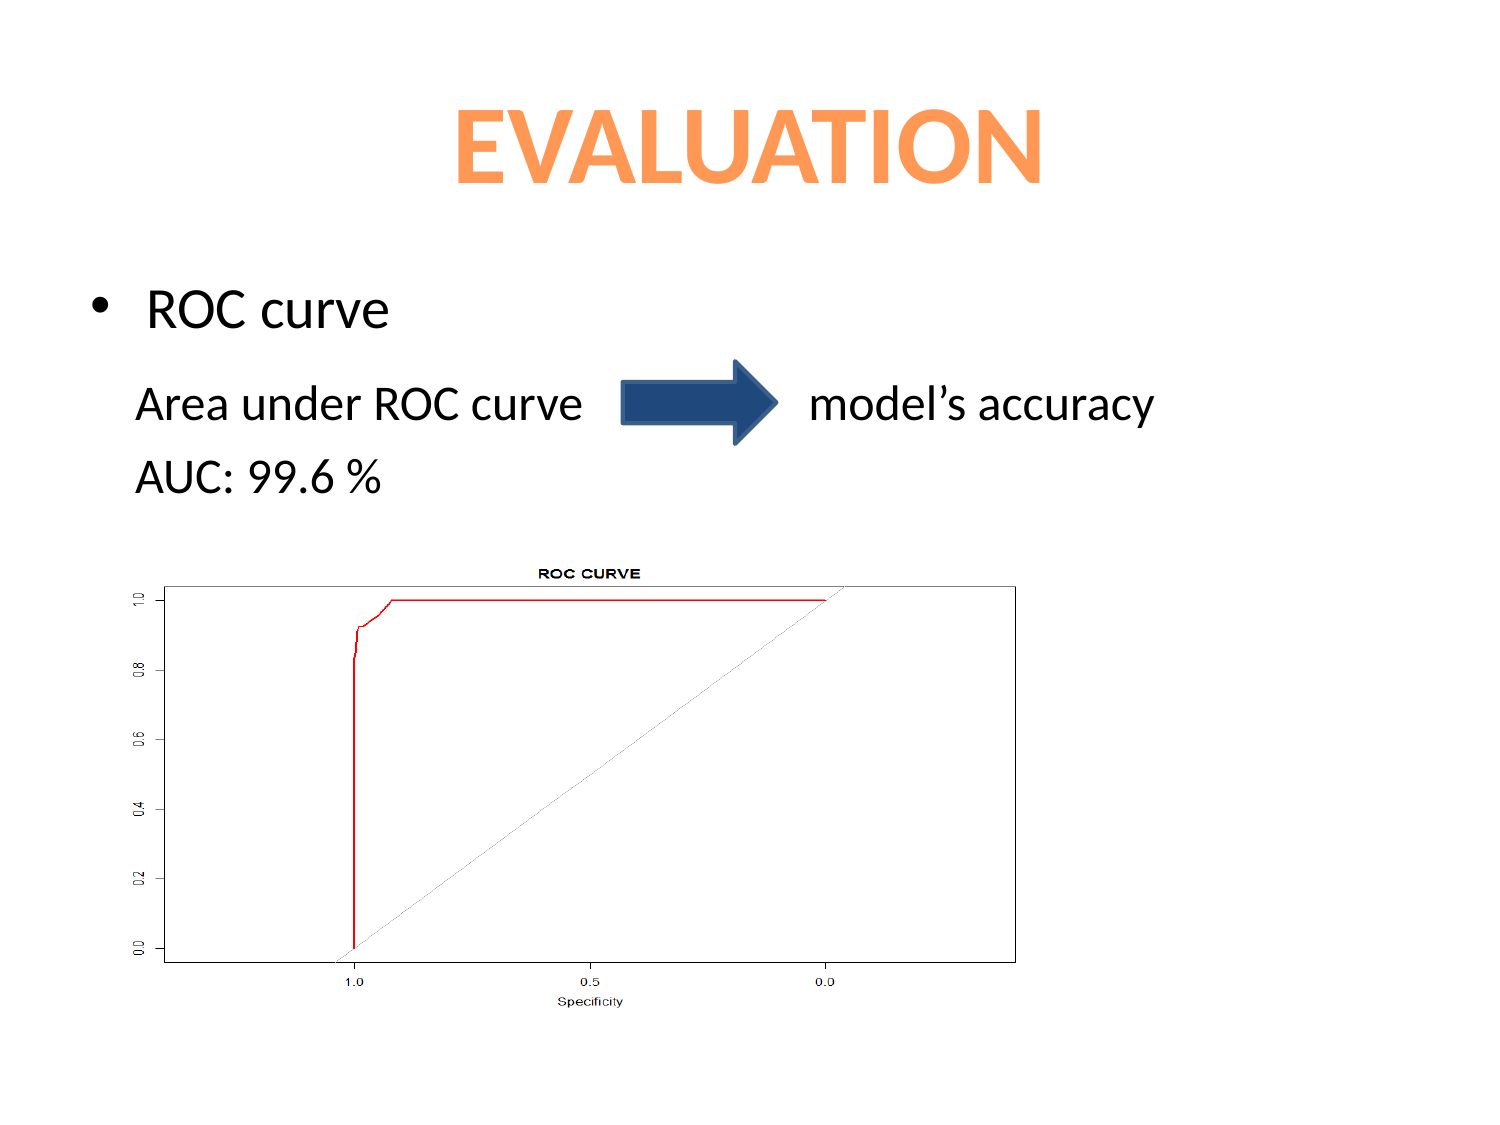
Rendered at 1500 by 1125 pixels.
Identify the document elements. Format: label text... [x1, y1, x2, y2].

title EVALUATION [75, 45, 1425, 233]
text_box [620, 359, 779, 446]
list ROC curve Area under ROC curve model’s accuracy AUC: 99.6 % [75, 262, 1425, 1005]
picture [123, 562, 1031, 1012]
